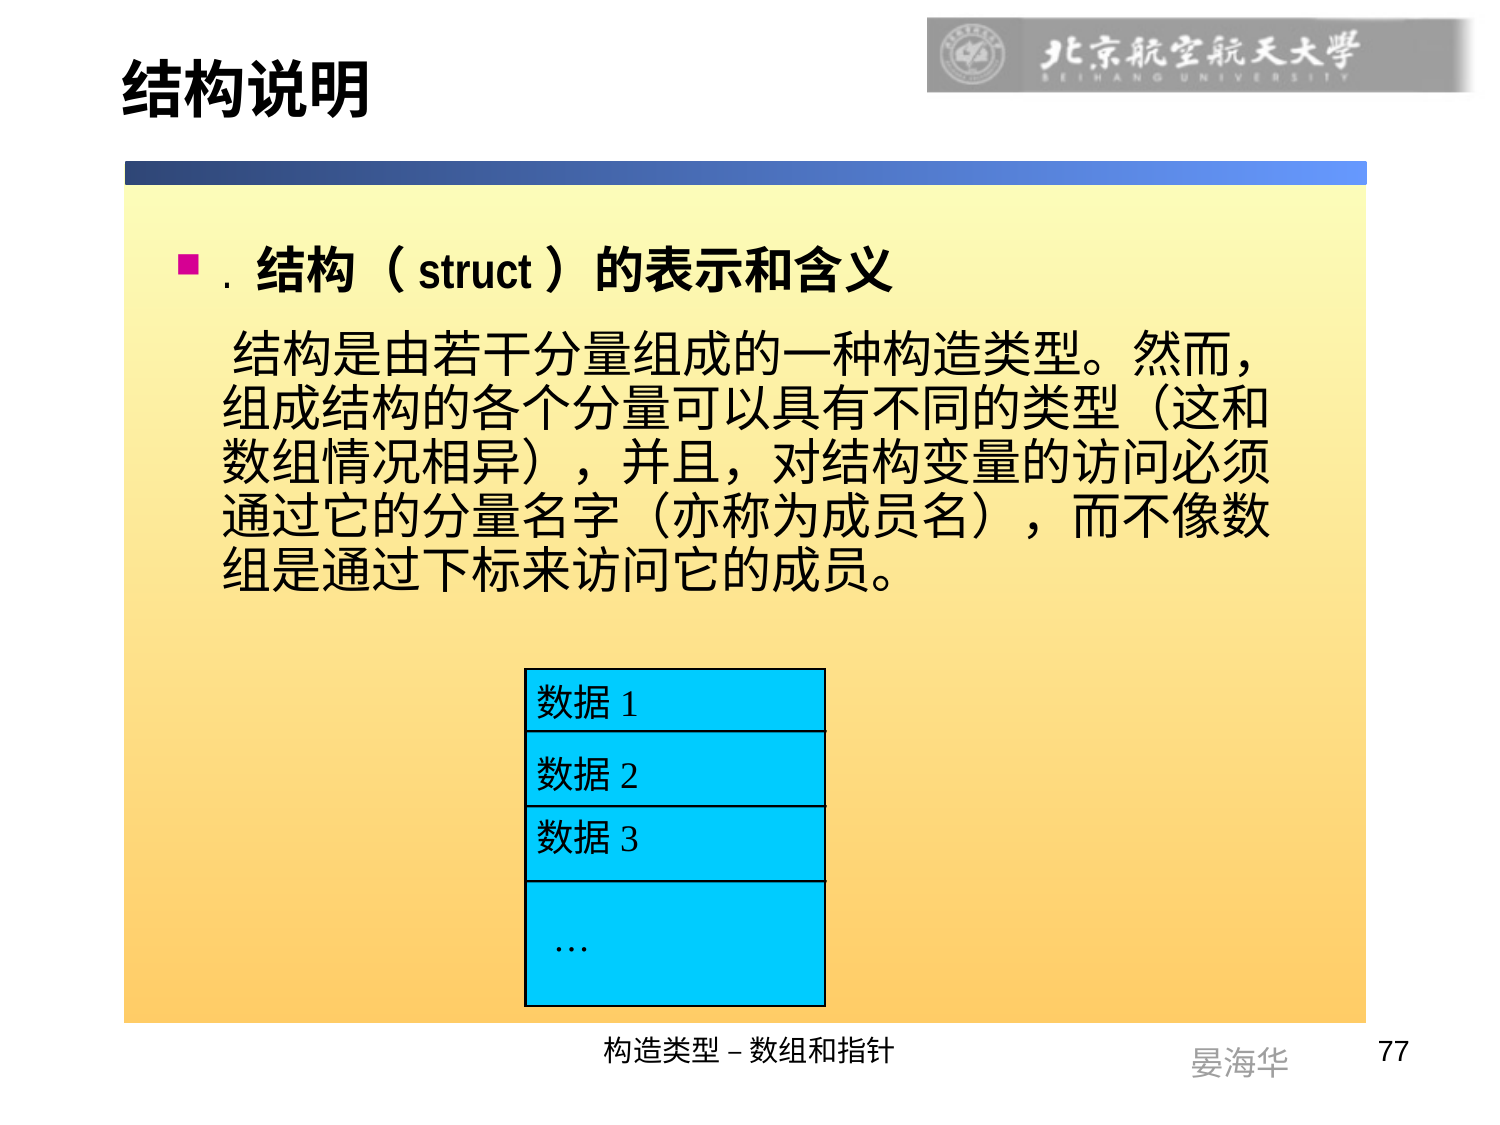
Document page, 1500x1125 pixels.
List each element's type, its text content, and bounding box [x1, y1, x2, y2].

footer 构造类型 – 数组和指针 [512, 1024, 988, 1103]
slide_number 77 [1074, 1024, 1426, 1103]
title 结构说明 [105, 25, 1450, 164]
picture [927, 0, 1500, 102]
list . 结构（struct）的表示和含义 结构是由若干分量组成的一种构造类型。然而，组成结构的各个分量可以具有不同的类型（这和数组情况相异），并且，对结构变量的访问必须通过它的分量名字（亦称为成员名），而不像数组是通过下标来访问它的成员。 [160, 237, 1327, 986]
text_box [525, 668, 826, 1007]
